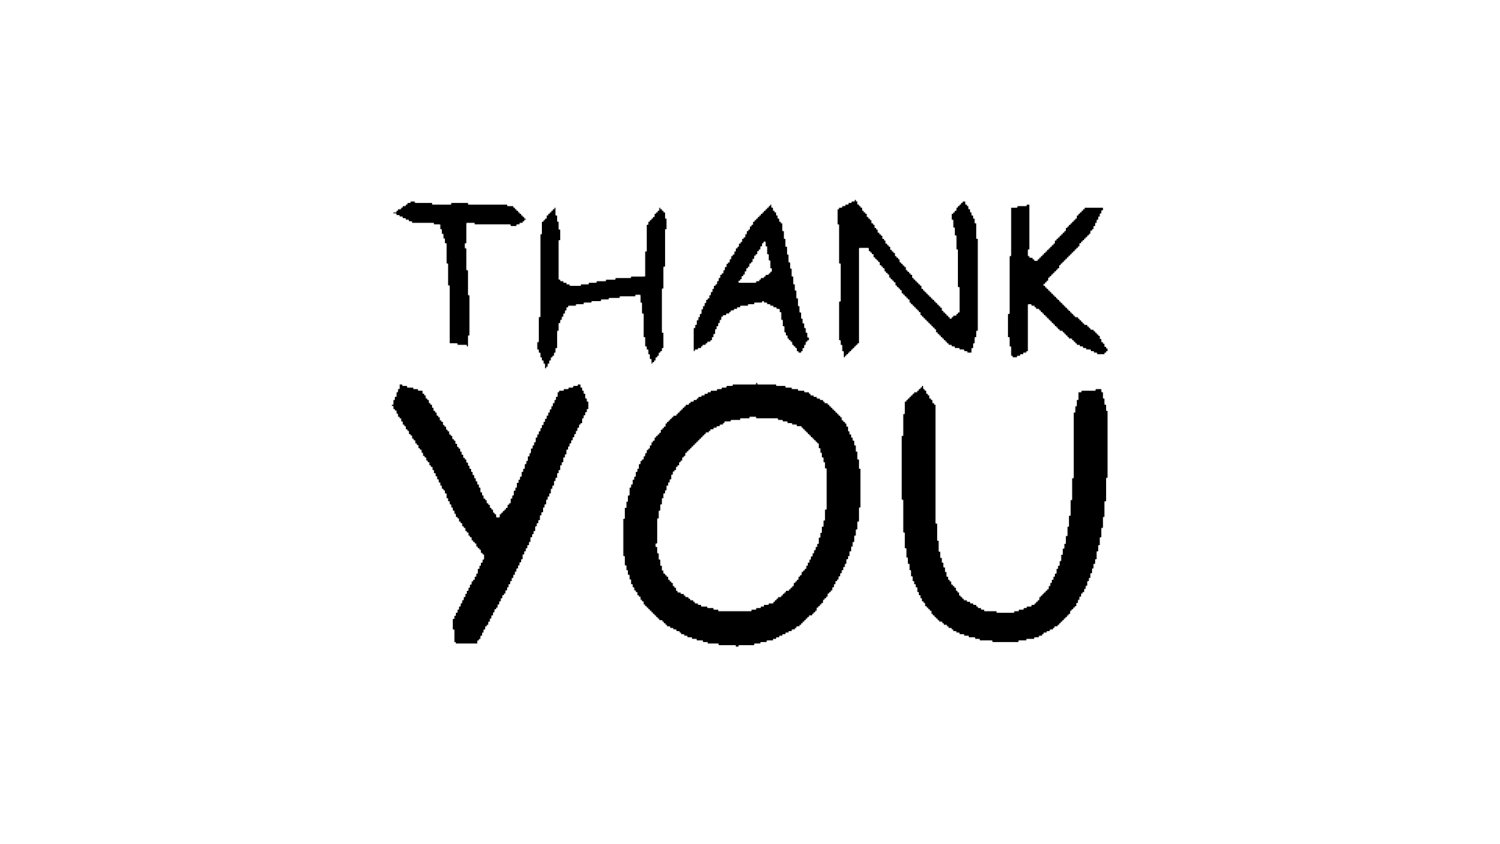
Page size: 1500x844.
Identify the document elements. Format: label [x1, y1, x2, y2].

picture [359, 30, 1141, 813]
